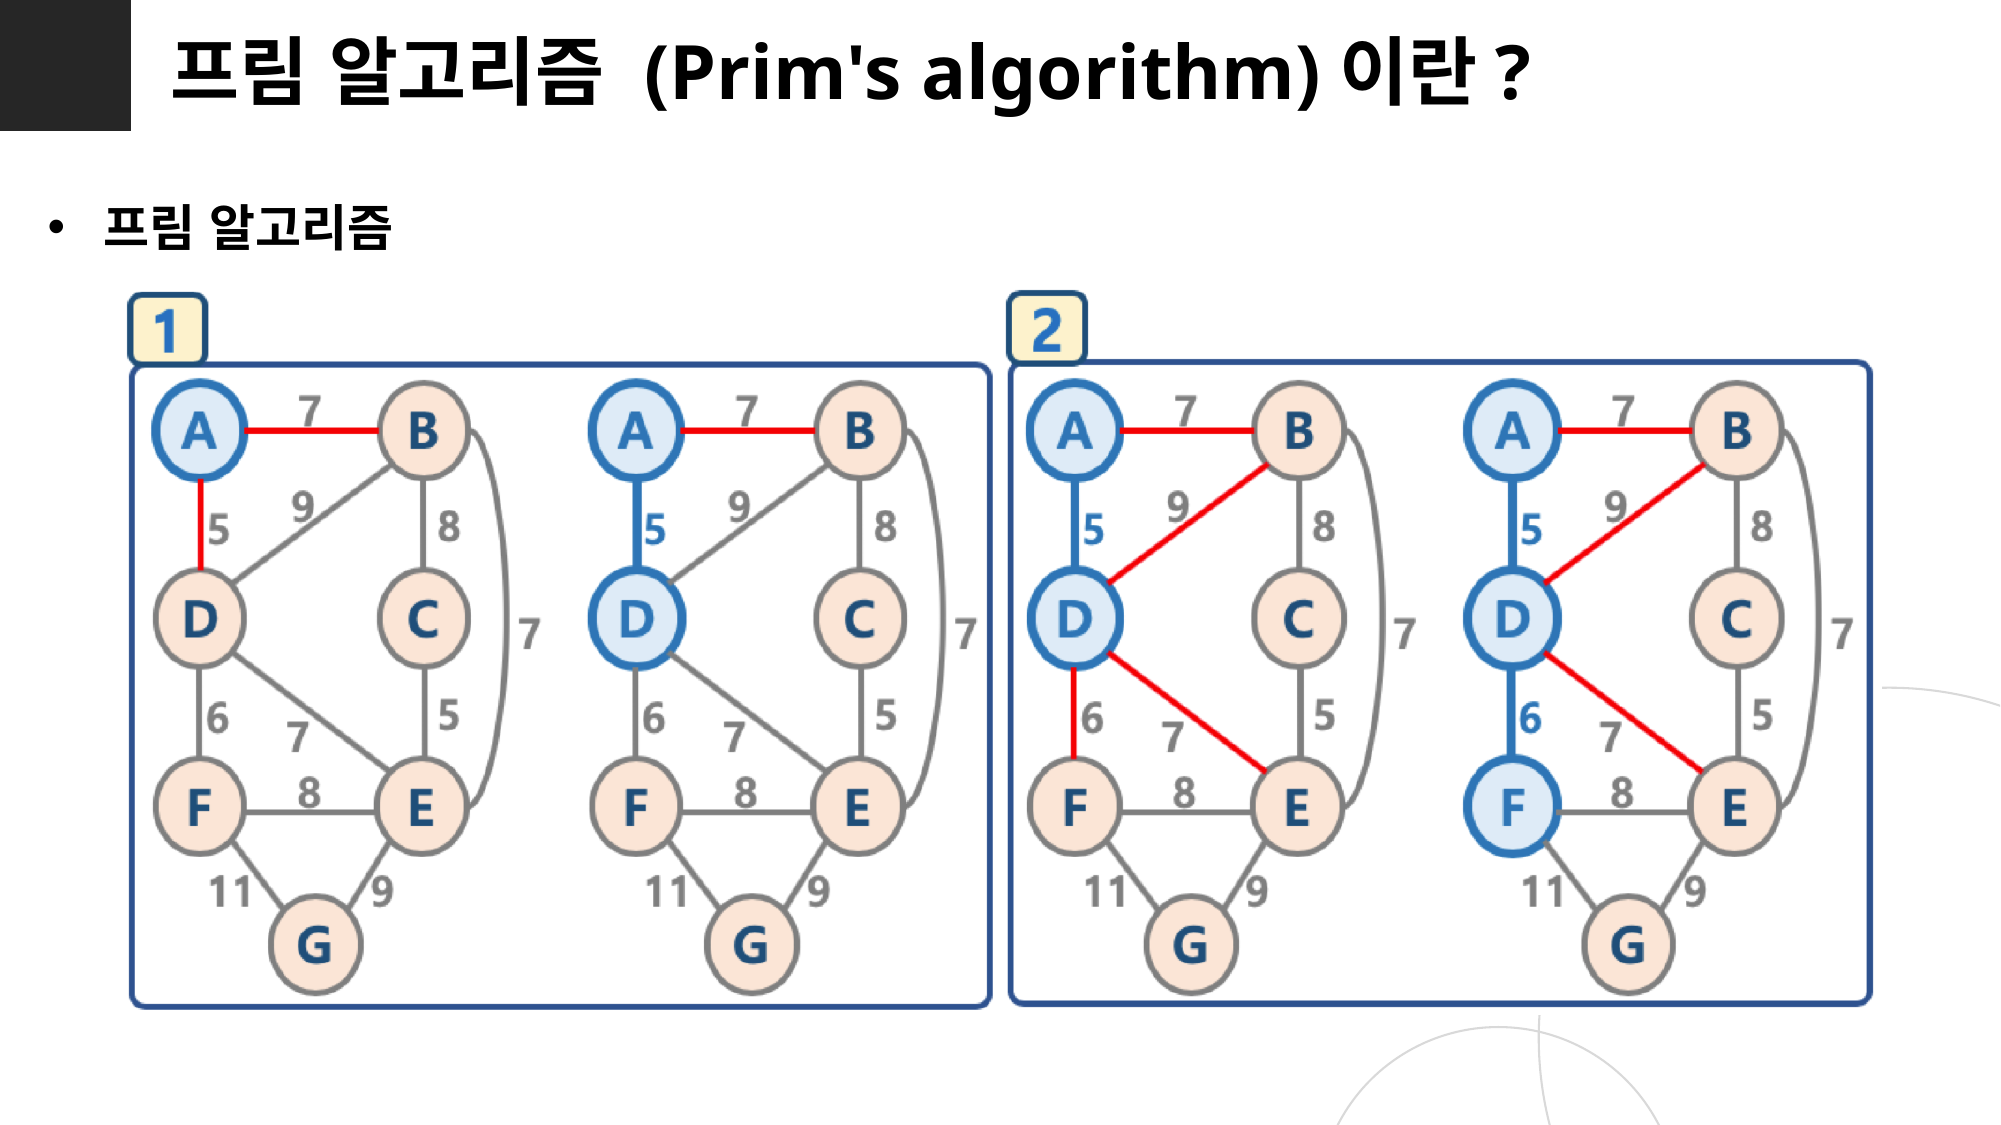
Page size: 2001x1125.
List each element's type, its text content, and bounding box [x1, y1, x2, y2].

picture [118, 285, 1882, 1015]
text_box 프림 알고리즘 (Prim's algorithm)이란? [155, 17, 1796, 123]
text_box 프림 알고리즘 [33, 158, 1940, 264]
text_box [0, 0, 132, 132]
